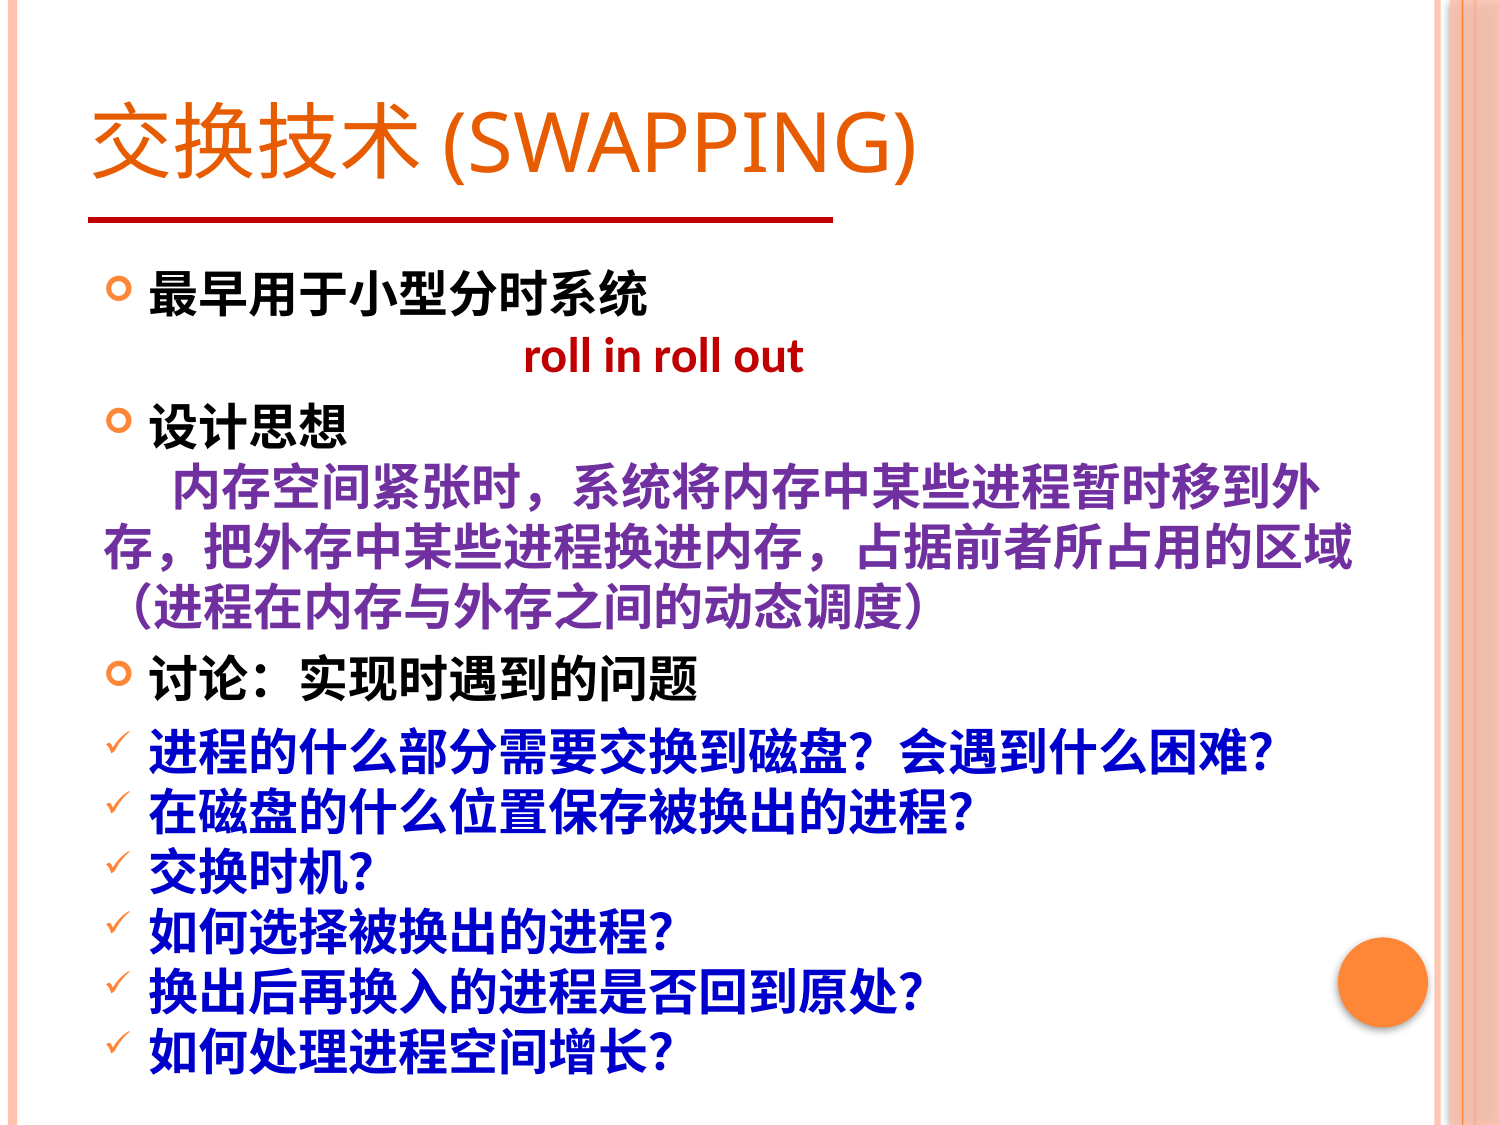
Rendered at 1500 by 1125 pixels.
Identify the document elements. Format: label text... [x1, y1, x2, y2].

list 最早用于小型分时系统 roll in roll out 设计思想 内存空间紧张时，系统将内存中某些进程暂时移到外存，把外存中某些进程换进内存，占据前者所占用的区域（进程在内存与外存之间的动态调度） 讨论：实现时遇到的问题 进程的什么部分需要交换到磁盘？会遇到什么困难？ 在磁盘的什么位置保存被换出的进程？ 交换时机？ 如何选择被换出的进程？ 换出后再换入的进程是否回到原处？ 如何处理进程空间增长？ [88, 255, 1378, 1076]
title 交换技术(Swapping) [75, 45, 1300, 197]
